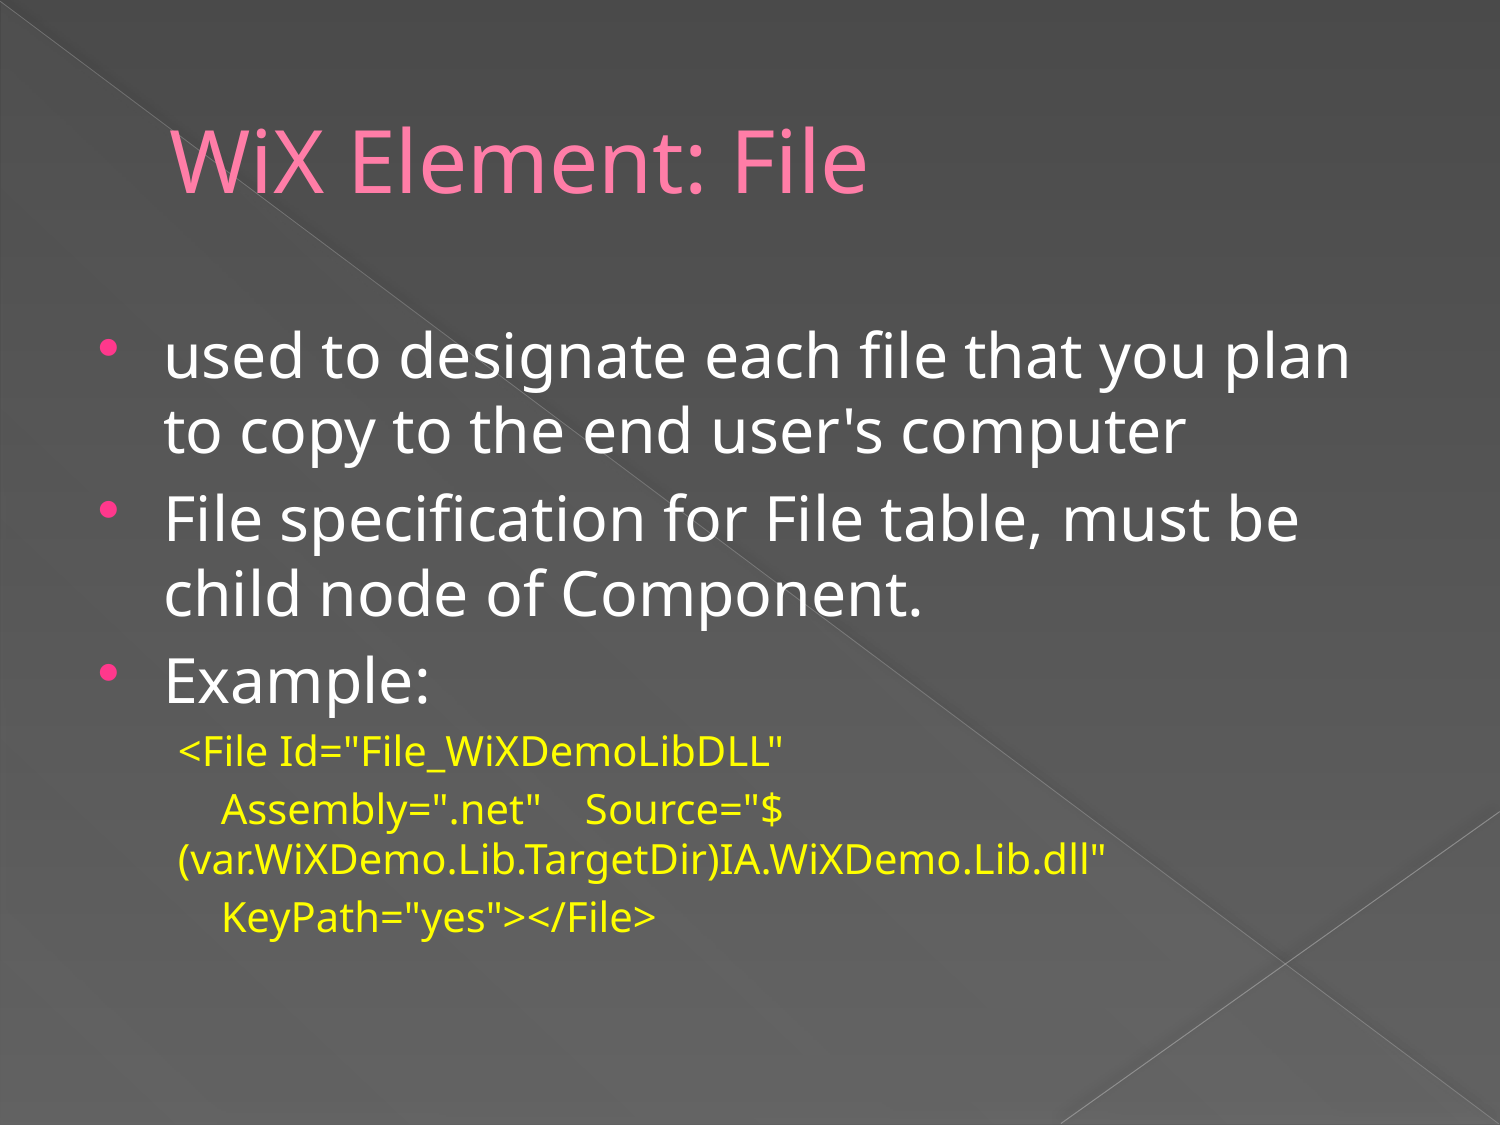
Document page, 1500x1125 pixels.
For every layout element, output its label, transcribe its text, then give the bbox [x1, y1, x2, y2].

title WiX Element: File [75, 43, 1425, 274]
list used to designate each file that you plan to copy to the end user's computer File specification for File table, must be child node of Component. Example: <File Id="File_WiXDemoLibDLL" Assembly=".net" Source="$(var.WiXDemo.Lib.TargetDir)IA.WiXDemo.Lib.dll" KeyPath="yes"></File> [75, 308, 1425, 1059]
